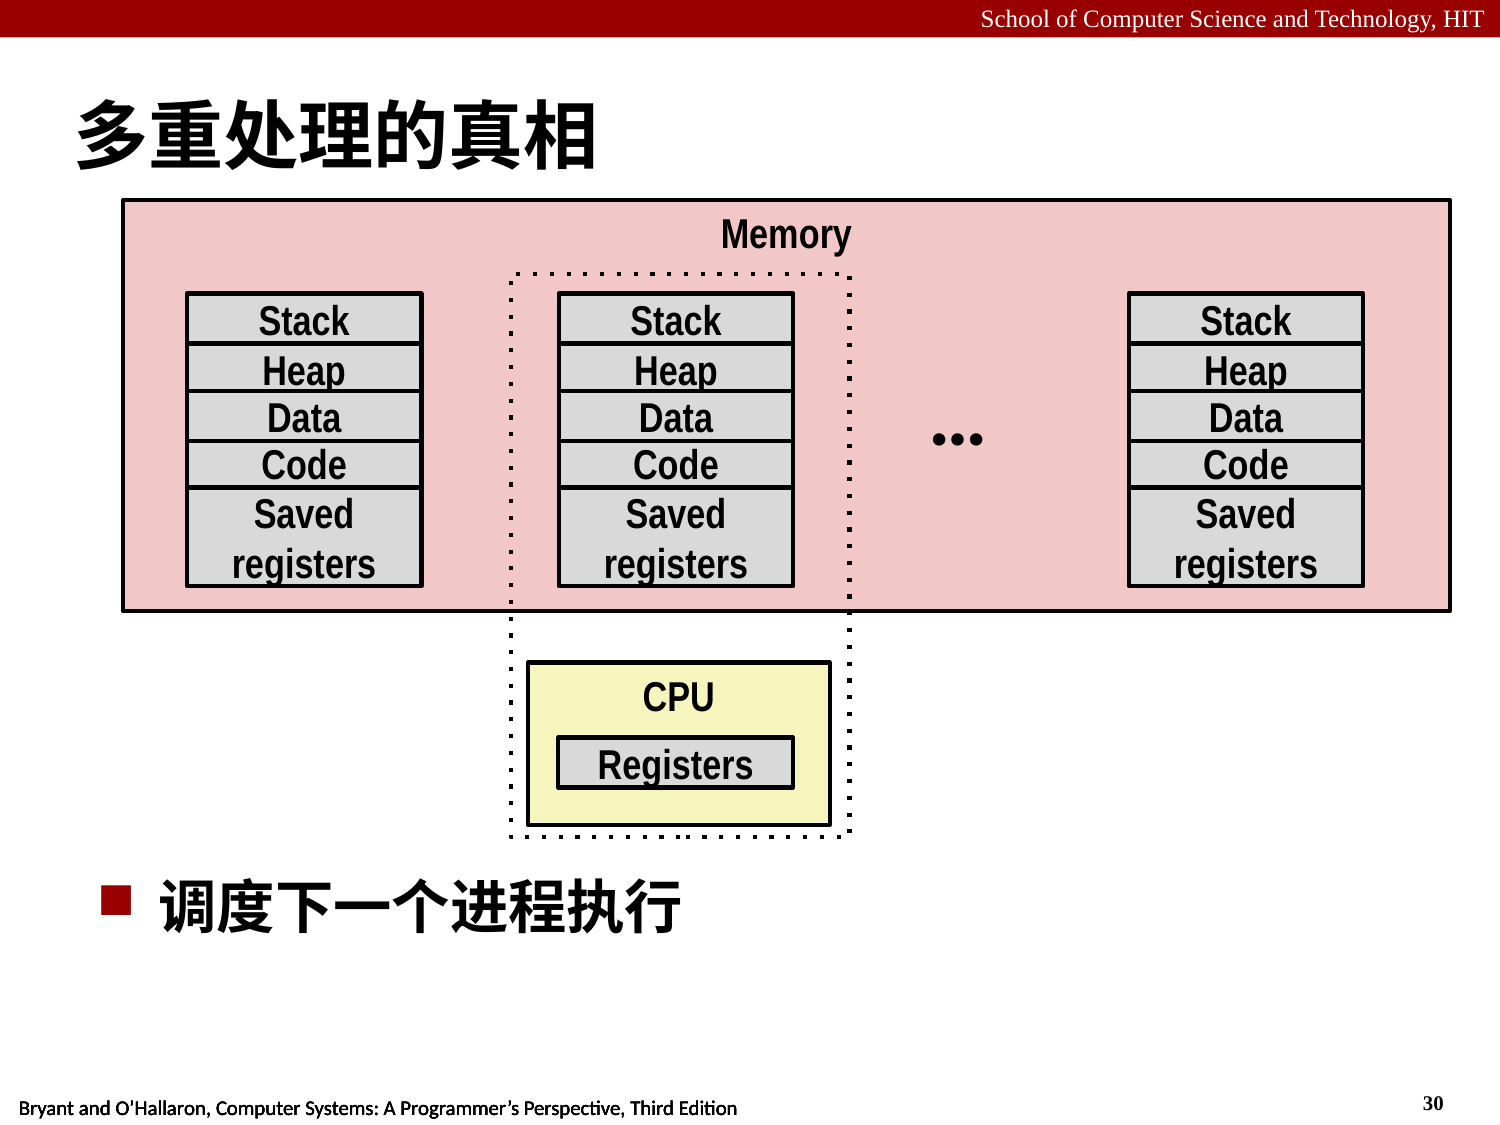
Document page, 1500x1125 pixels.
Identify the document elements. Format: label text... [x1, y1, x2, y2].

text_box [122, 199, 1451, 838]
title 多重处理的真相 [58, 71, 1451, 197]
list 调度下一个进程执行 [87, 862, 1488, 951]
